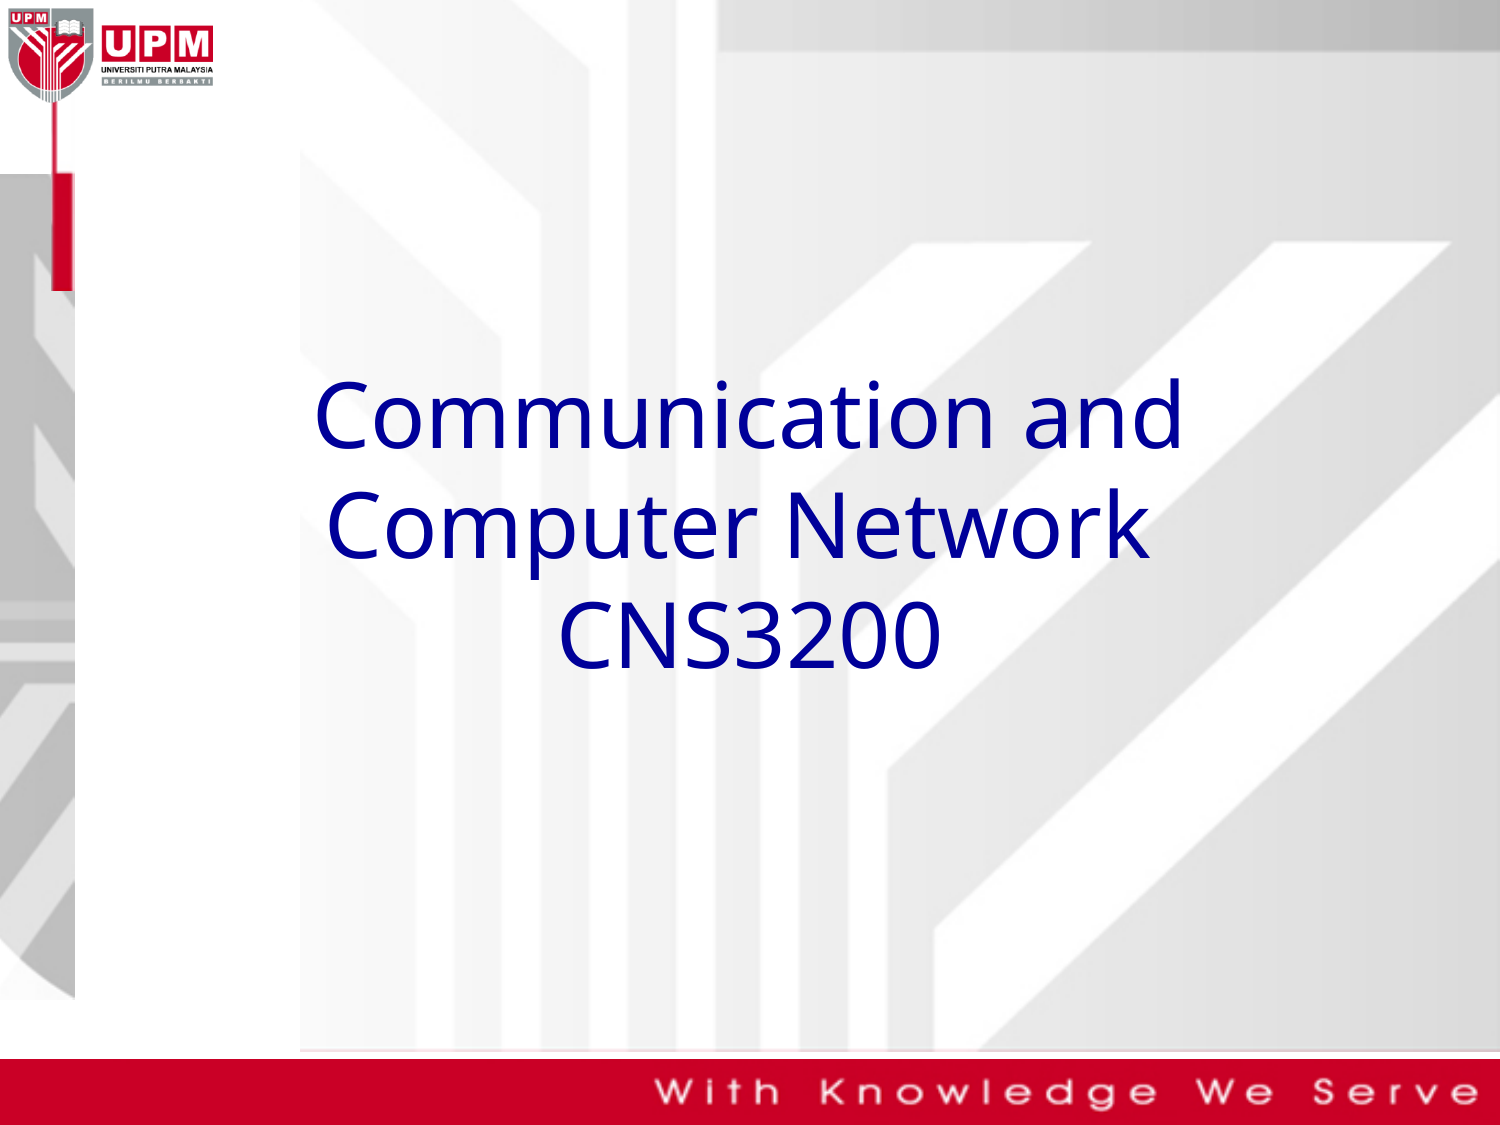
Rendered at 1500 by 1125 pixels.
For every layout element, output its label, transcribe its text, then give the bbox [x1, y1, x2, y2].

picture [300, 0, 1500, 1052]
picture [0, 8, 213, 1000]
picture [0, 1059, 1500, 1125]
title Communication and Computer Network CNS3200 [112, 349, 1388, 738]
